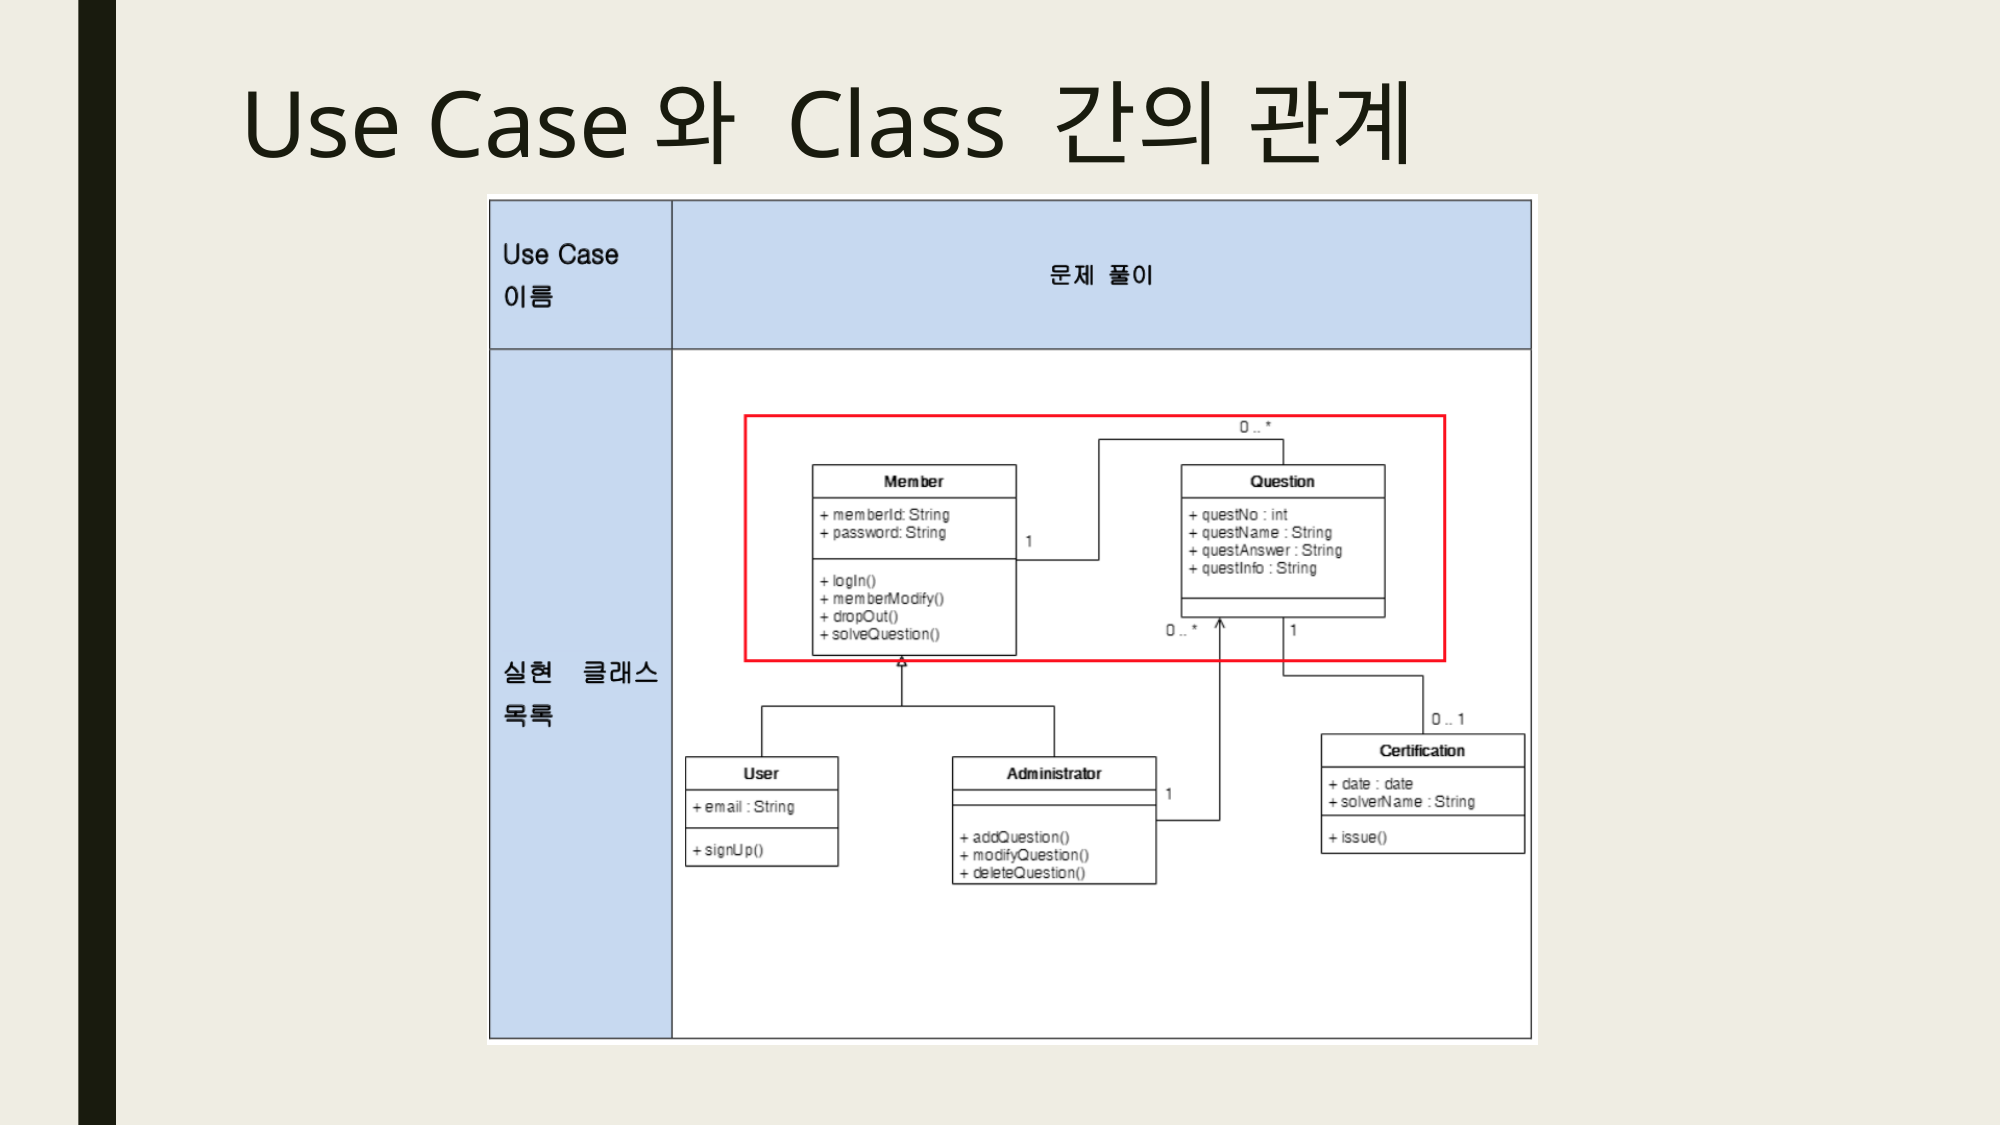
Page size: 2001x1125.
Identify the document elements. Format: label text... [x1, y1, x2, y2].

picture [487, 194, 1538, 1045]
title Use Case와 Class 간의 관계 [225, 71, 1800, 196]
